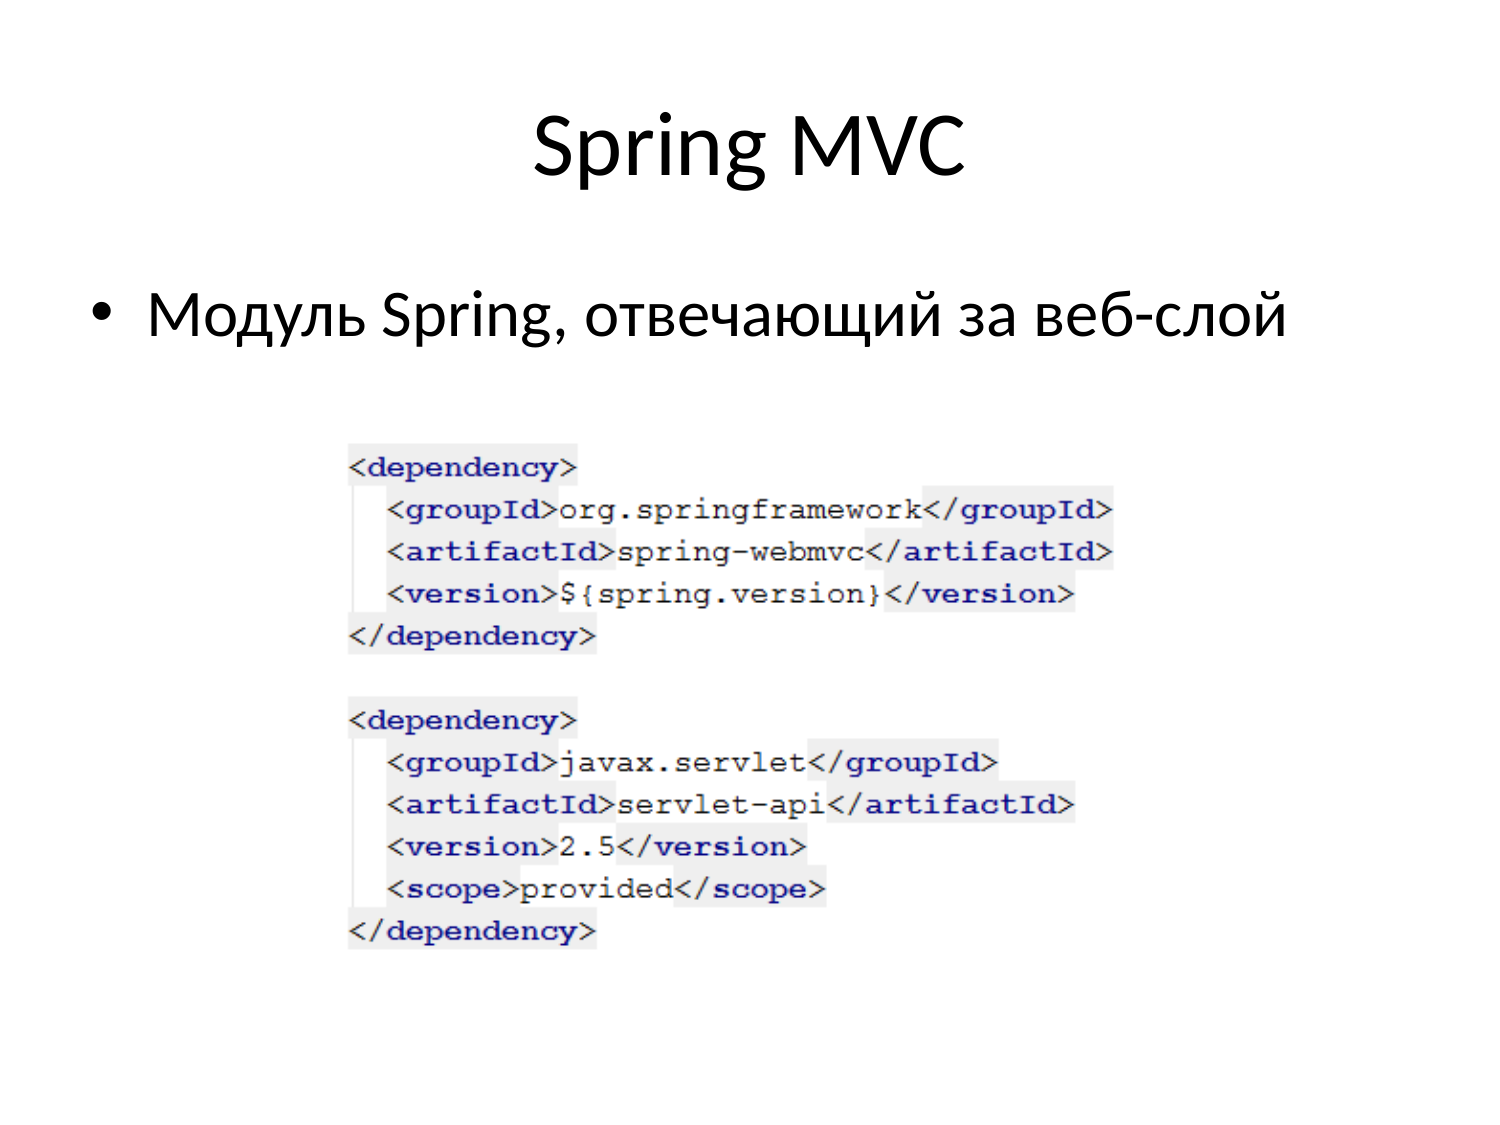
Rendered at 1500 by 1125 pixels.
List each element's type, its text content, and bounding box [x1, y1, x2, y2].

picture [316, 421, 1137, 967]
list Модуль Spring, отвечающий за веб-слой [75, 262, 1425, 1005]
title Spring MVC [75, 45, 1425, 233]
